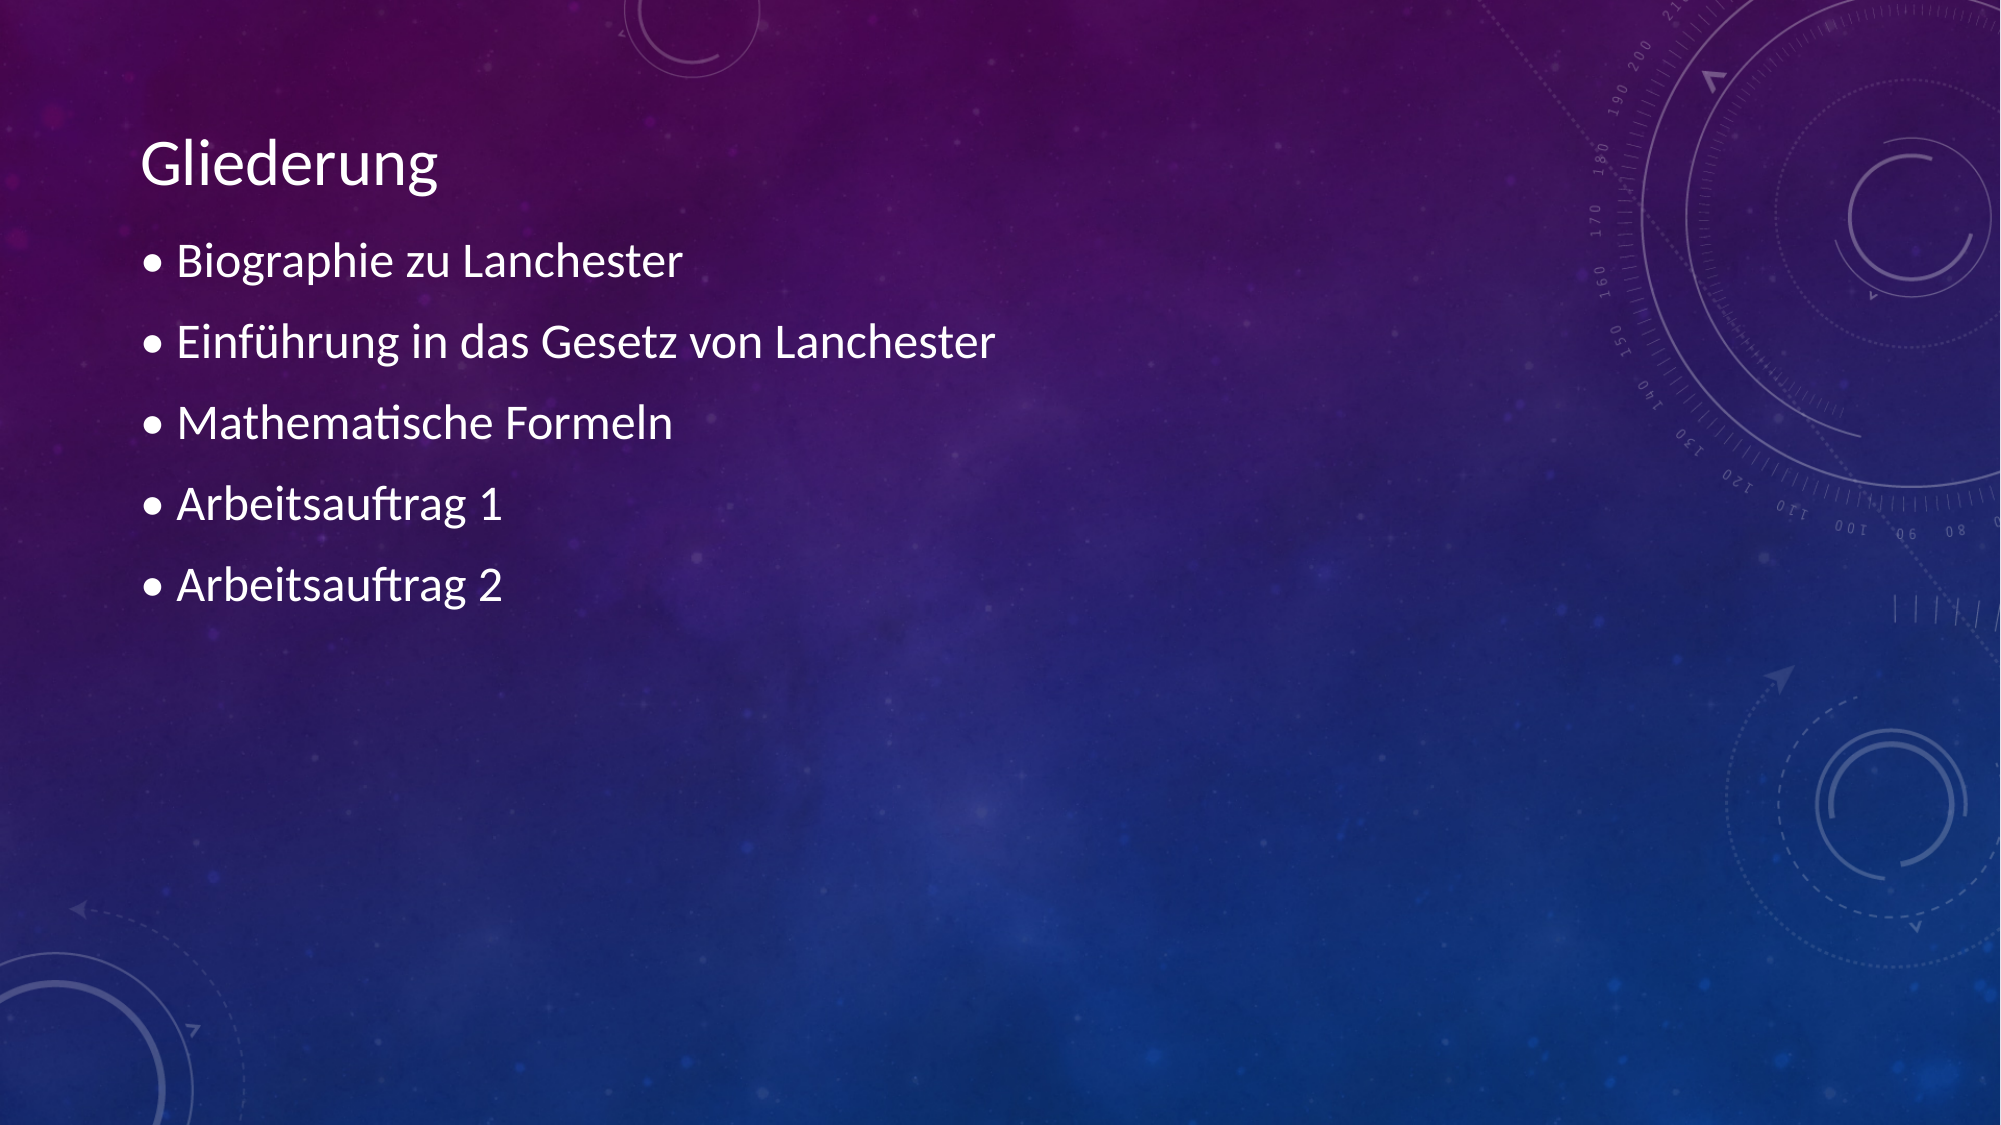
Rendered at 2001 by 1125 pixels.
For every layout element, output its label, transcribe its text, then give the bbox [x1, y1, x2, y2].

list • Biographie zu Lanchester • Einführung in das Gesetz von Lanchester • Mathematische Formeln • Arbeitsauftrag 1 • Arbeitsauftrag 2 [125, 0, 1863, 905]
picture [0, 0, 2001, 1125]
text_box Gliederung [125, 111, 677, 207]
